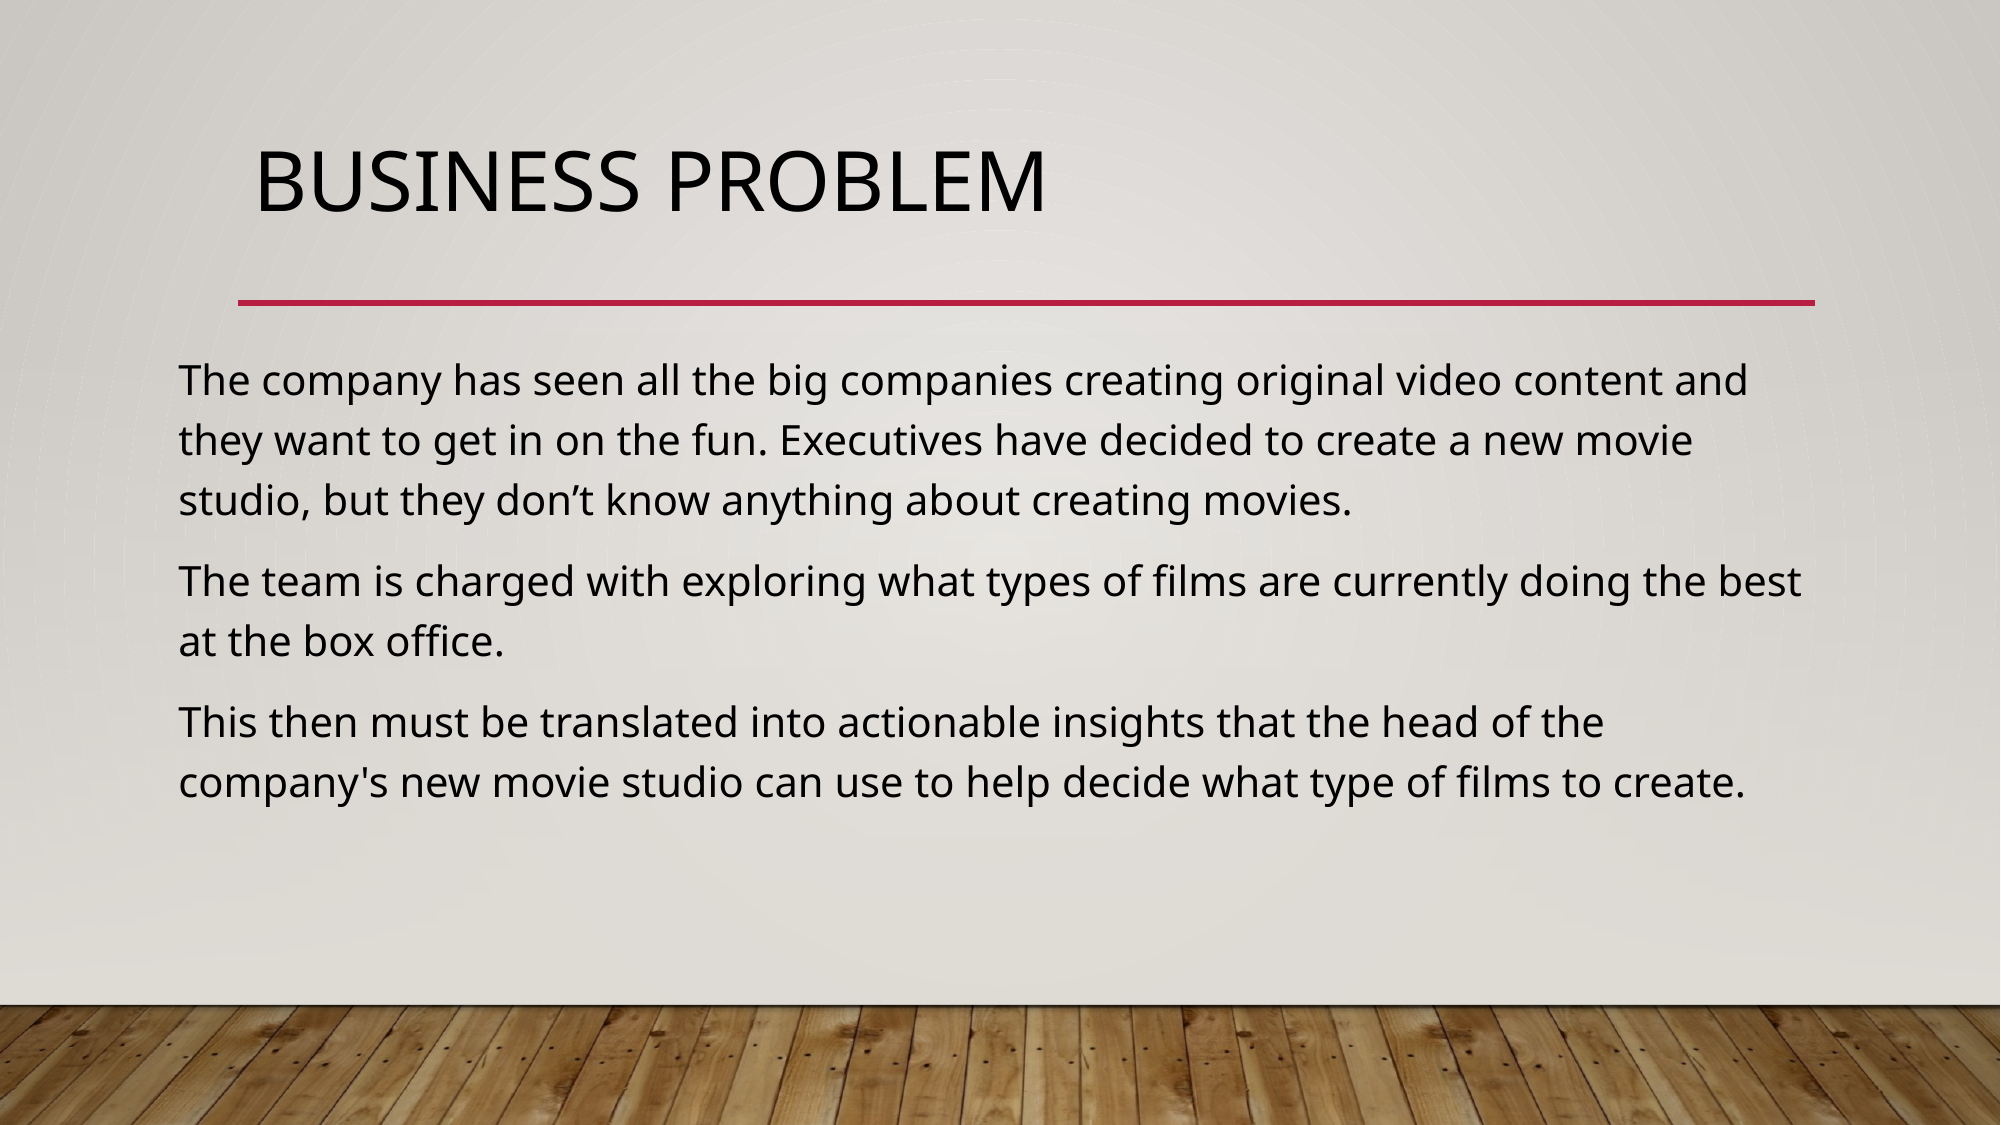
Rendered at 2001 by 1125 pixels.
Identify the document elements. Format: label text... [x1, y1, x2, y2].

title BUSINESS PROBLEM [238, 131, 1814, 305]
list The company has seen all the big companies creating original video content and they want to get in on the fun. Executives have decided to create a new movie studio, but they don’t know anything about creating movies. The team is charged with exploring what types of films are currently doing the best at the box office. This then must be translated into actionable insights that the head of the company's new movie studio can use to help decide what type of films to create. [163, 336, 1833, 1033]
picture [0, 1005, 2000, 1125]
